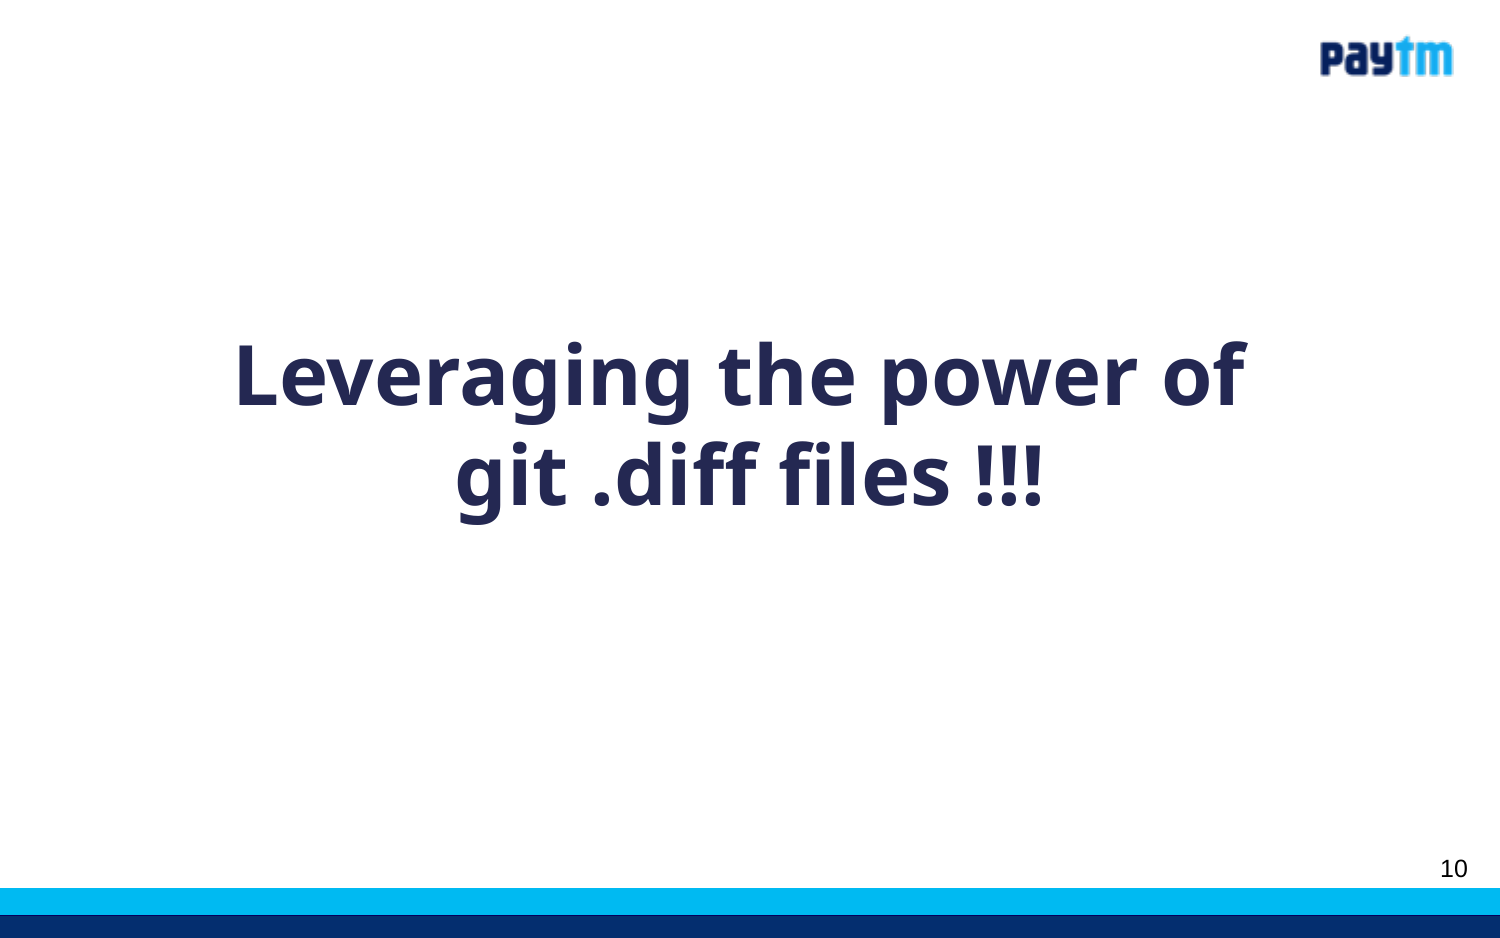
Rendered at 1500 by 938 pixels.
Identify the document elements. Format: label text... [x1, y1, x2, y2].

slide_number ‹#› [1383, 845, 1484, 891]
picture [1319, 33, 1456, 79]
picture [0, 916, 1500, 938]
title Leveraging the power of git .diff files !!! [75, 72, 1425, 772]
